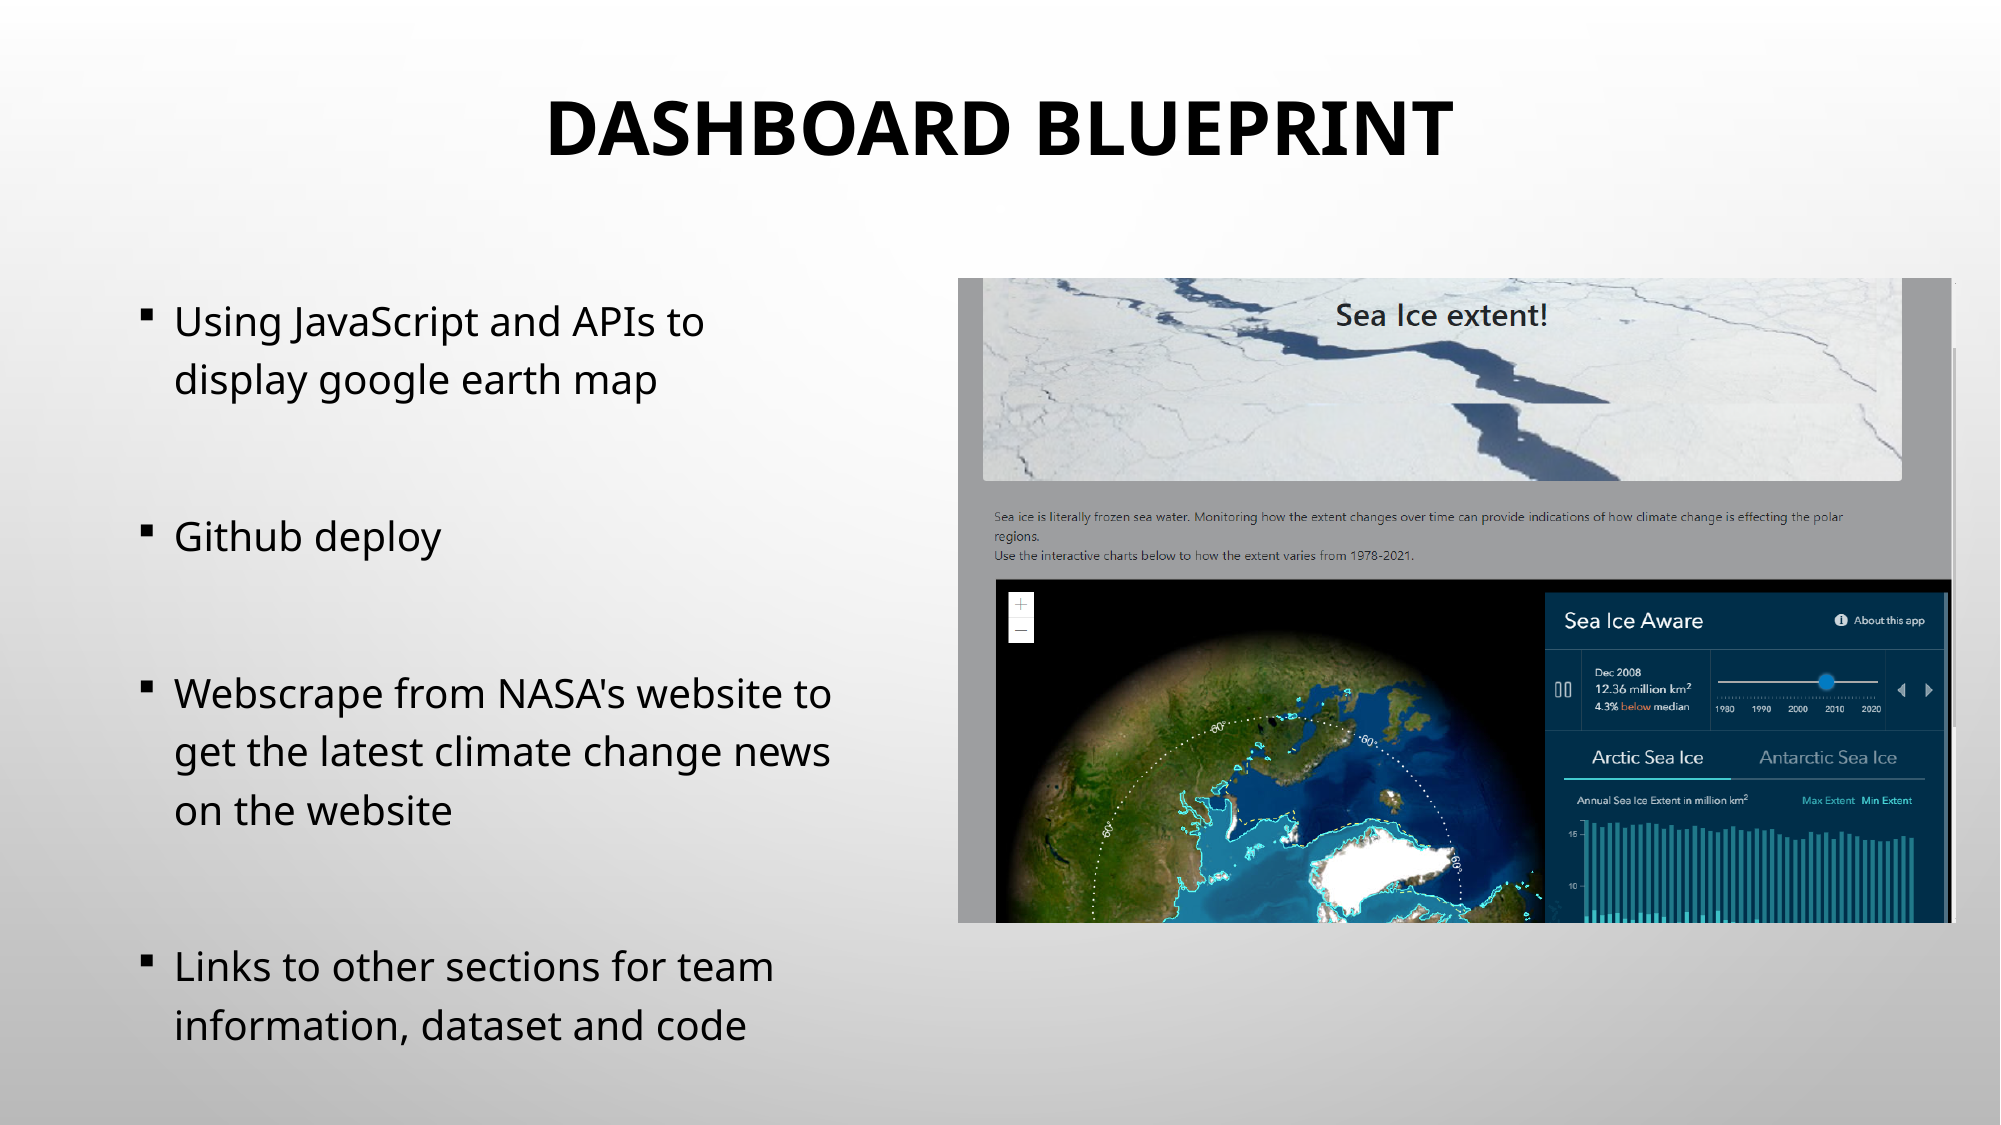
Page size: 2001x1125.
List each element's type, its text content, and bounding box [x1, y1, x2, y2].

picture [0, 0, 2000, 1125]
list Using JavaScript and APIs to display google earth map Github deploy Webscrape from NASA's website to get the latest climate change news on the website Links to other sections for team information, dataset and code [122, 210, 856, 1057]
title DASHBOARD BLUEPRINT [149, 0, 1851, 262]
